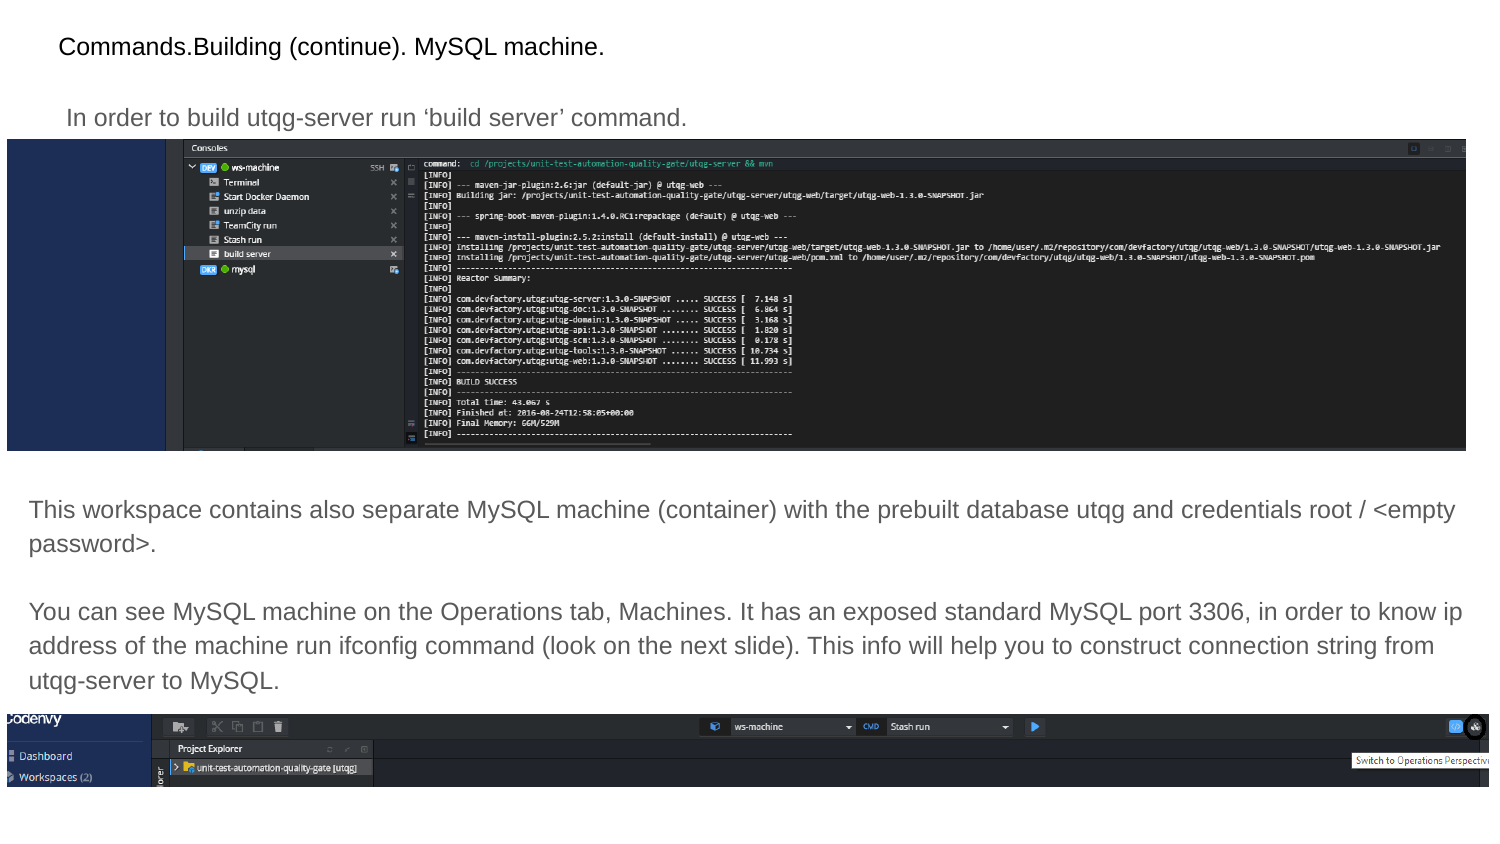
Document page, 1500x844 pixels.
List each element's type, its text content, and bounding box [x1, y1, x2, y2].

picture [7, 139, 1466, 451]
title Commands.Building (continue). MySQL machine. [43, 15, 1442, 70]
text_box This workspace contains also separate MySQL machine (container) with the prebuilt database utqg and credentials root / <empty password>. You can see MySQL machine on the Operations tab, Machines. It has an exposed standard MySQL port 3306, in order to know ip address of the machine run ifconfig command (look on the next slide). This info will help you to construct connection string from utqg-server to MySQL. [13, 473, 1483, 705]
list In order to build utqg-server run ‘build server’ command. [51, 82, 1449, 138]
picture [7, 714, 1489, 788]
